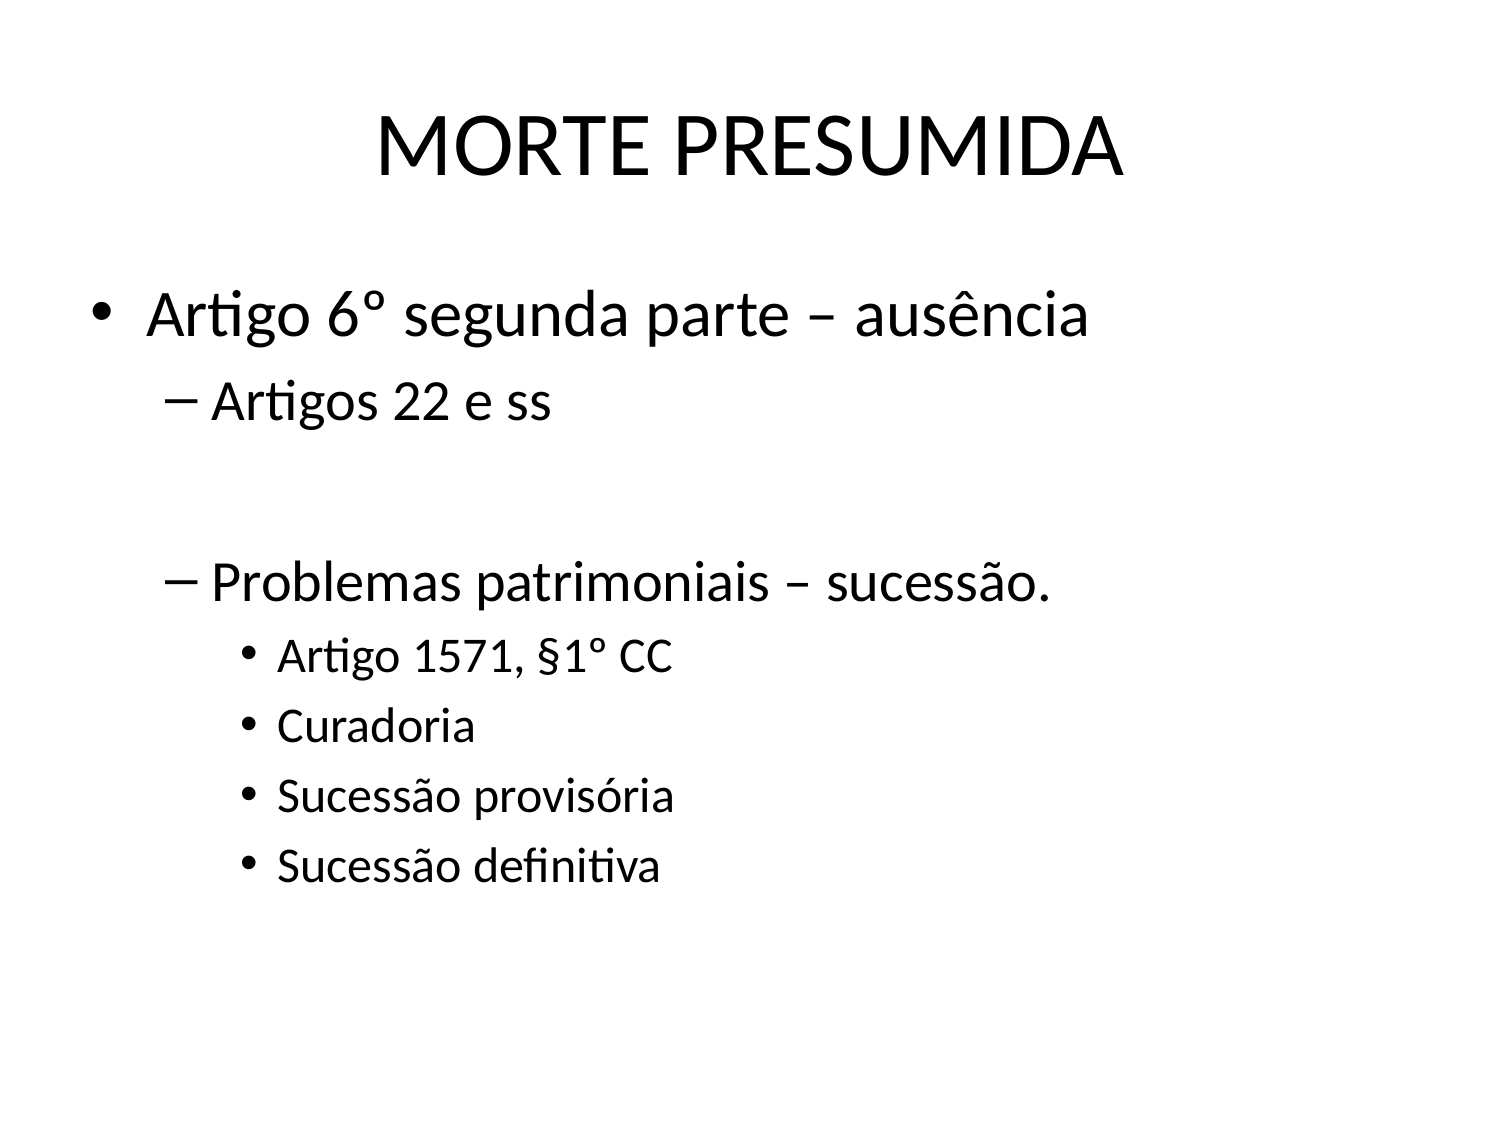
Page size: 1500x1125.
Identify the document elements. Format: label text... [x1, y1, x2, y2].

list Artigo 6º segunda parte – ausência Artigos 22 e ss Problemas patrimoniais – sucessão. Artigo 1571, §1º CC Curadoria Sucessão provisória Sucessão definitiva [75, 262, 1425, 1005]
title MORTE PRESUMIDA [75, 45, 1425, 233]
